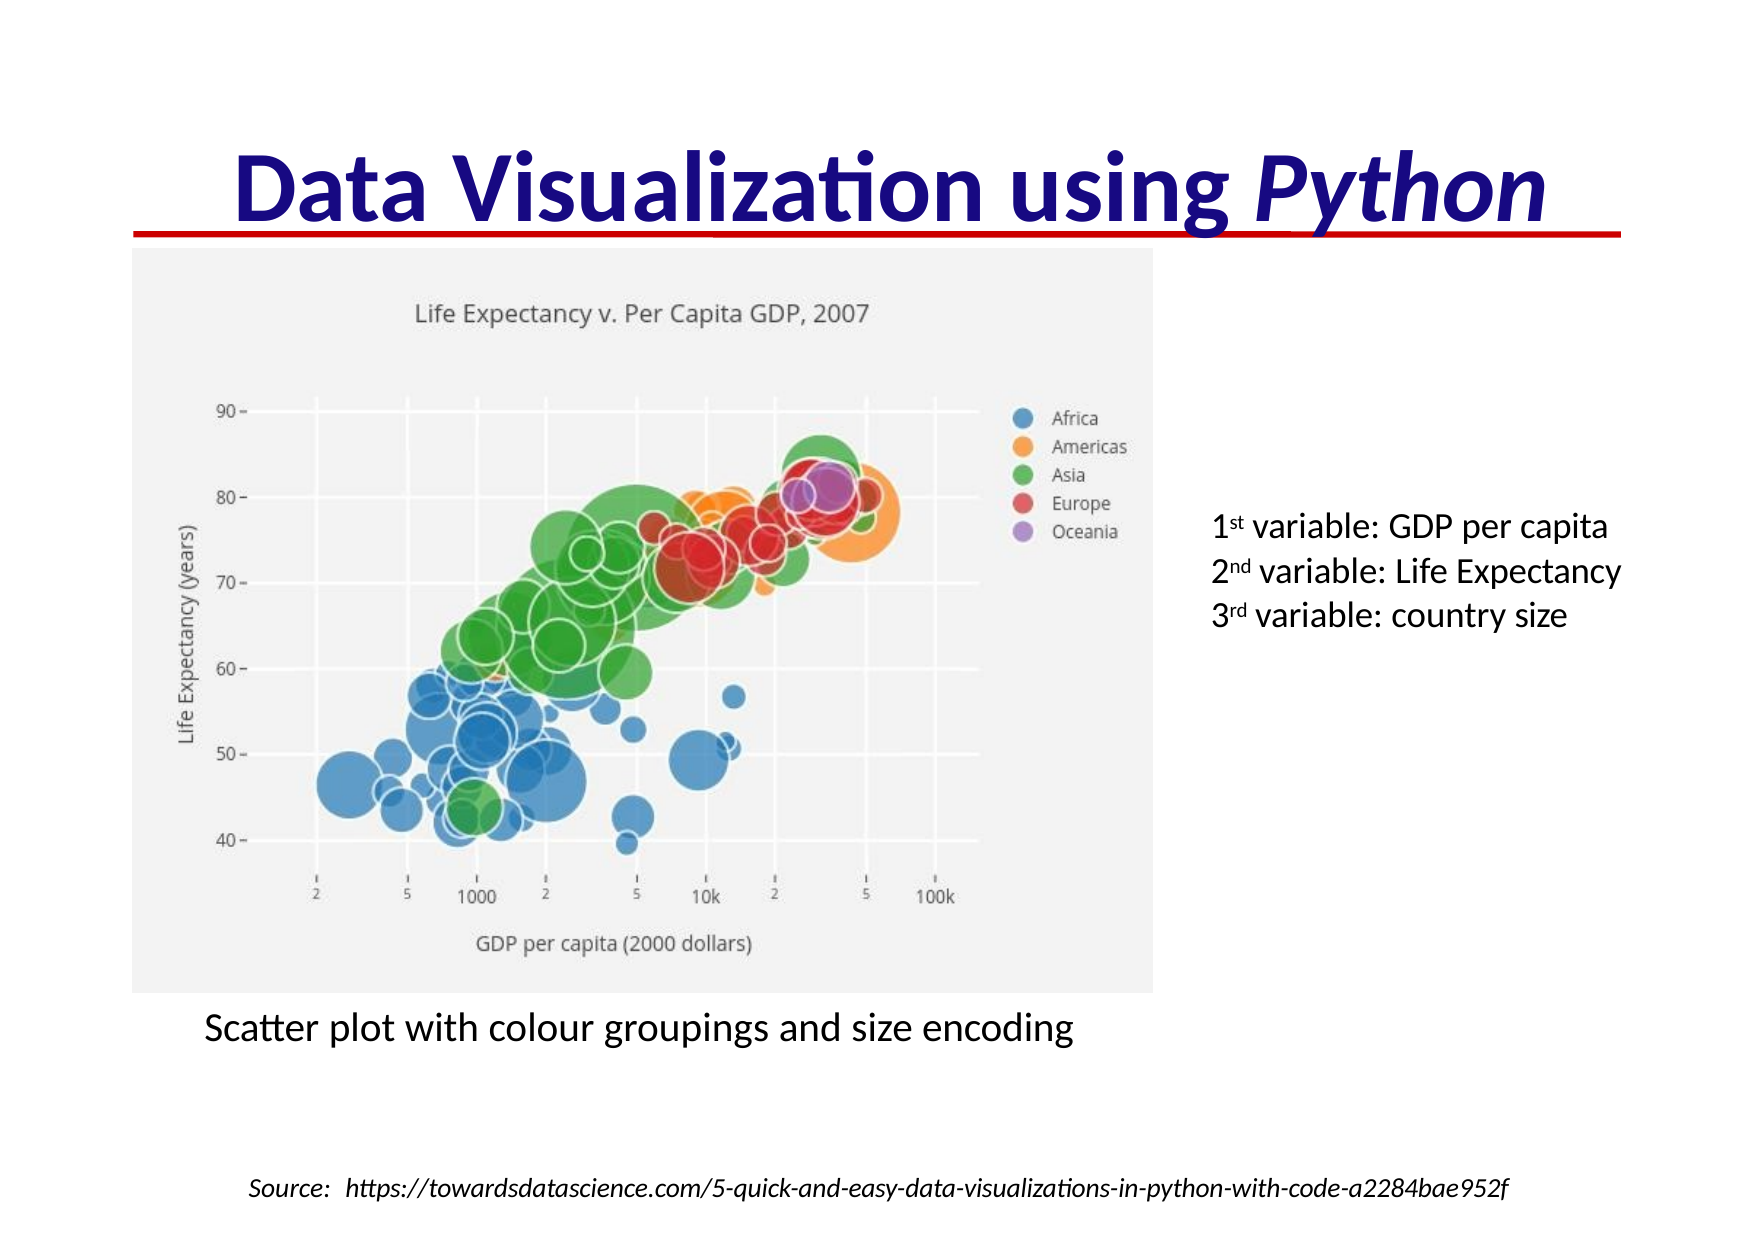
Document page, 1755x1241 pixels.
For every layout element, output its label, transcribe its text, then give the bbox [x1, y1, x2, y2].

picture [132, 247, 1153, 993]
text_box 1st variable: GDP per capita 2nd variable: Life Expectancy 3rd variable: country size [1203, 499, 1636, 635]
title Data Visualization using Python [212, 118, 1624, 328]
text_box Source: https://towardsdatascience.com/5-quick-and-easy-data-visualizations-in-python-with-code-a2284bae952f [246, 1167, 1522, 1203]
text_box Scatter plot with colour groupings and size encoding [202, 1002, 1083, 1050]
